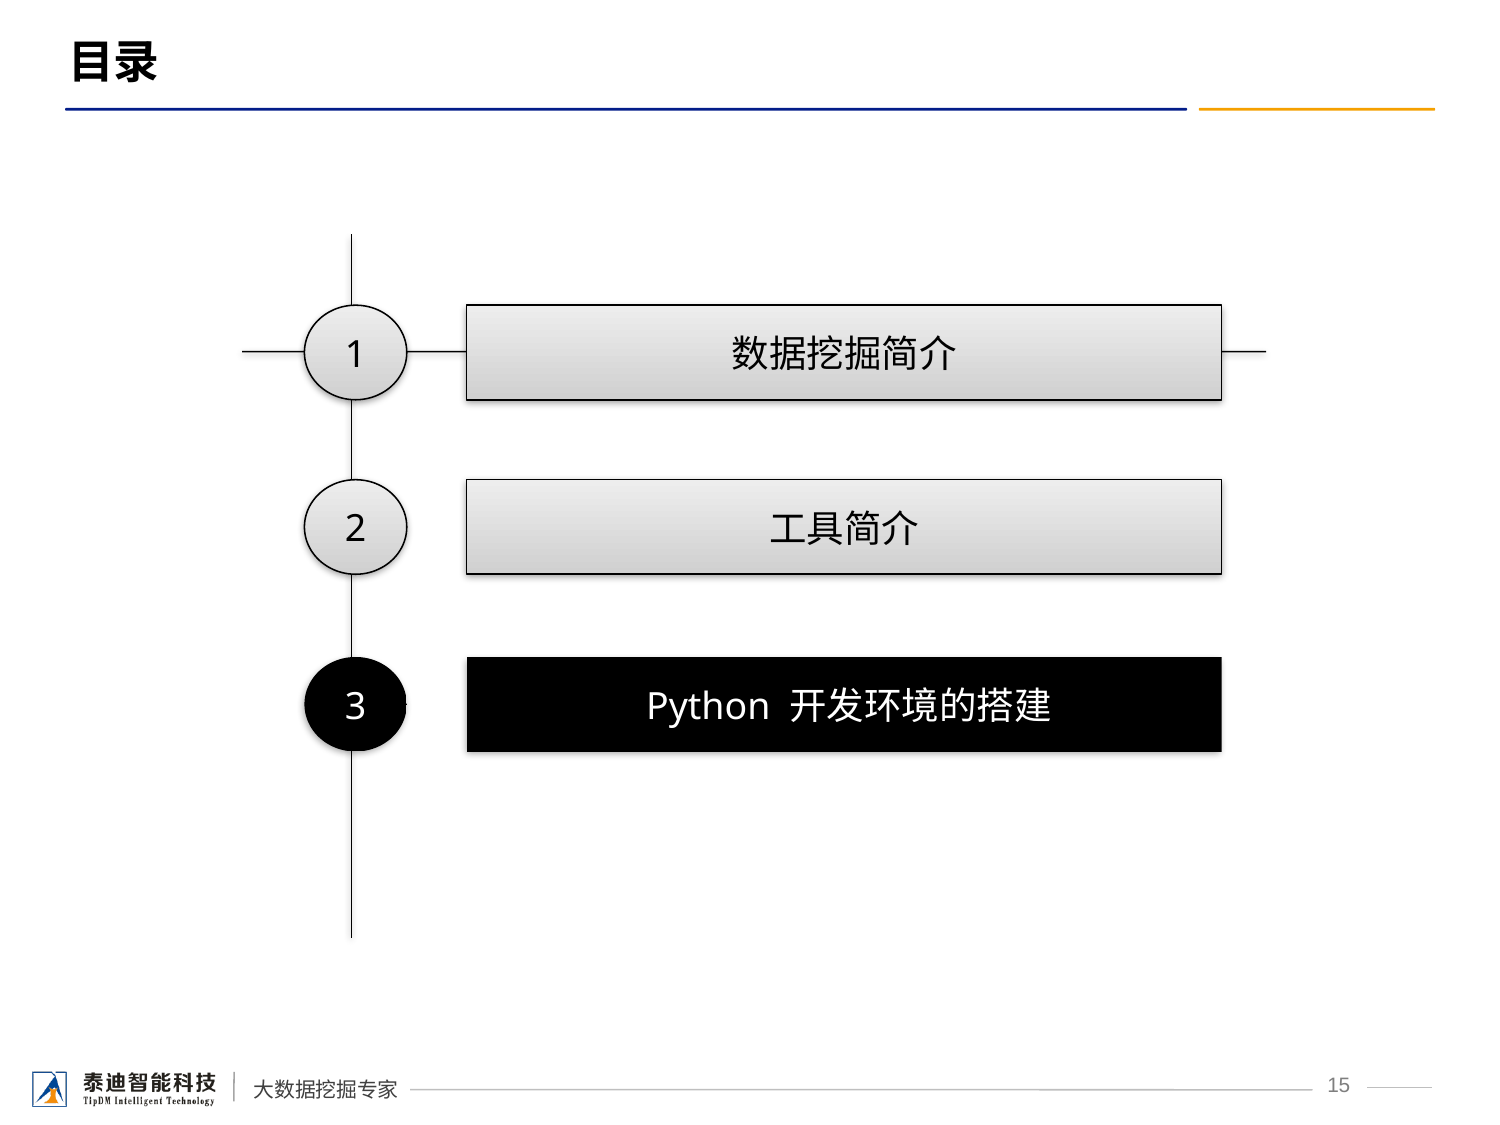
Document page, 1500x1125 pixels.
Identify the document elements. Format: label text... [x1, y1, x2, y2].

picture [29, 1062, 218, 1111]
text_box 3 [304, 656, 407, 752]
text_box 2 [303, 478, 408, 576]
text_box 数据挖掘简介 [466, 304, 1222, 401]
text_box Python 开发环境的搭建 [466, 656, 1222, 752]
text_box 1 [303, 304, 408, 401]
title 目录 [53, 25, 1388, 97]
text_box 工具简介 [466, 479, 1222, 575]
